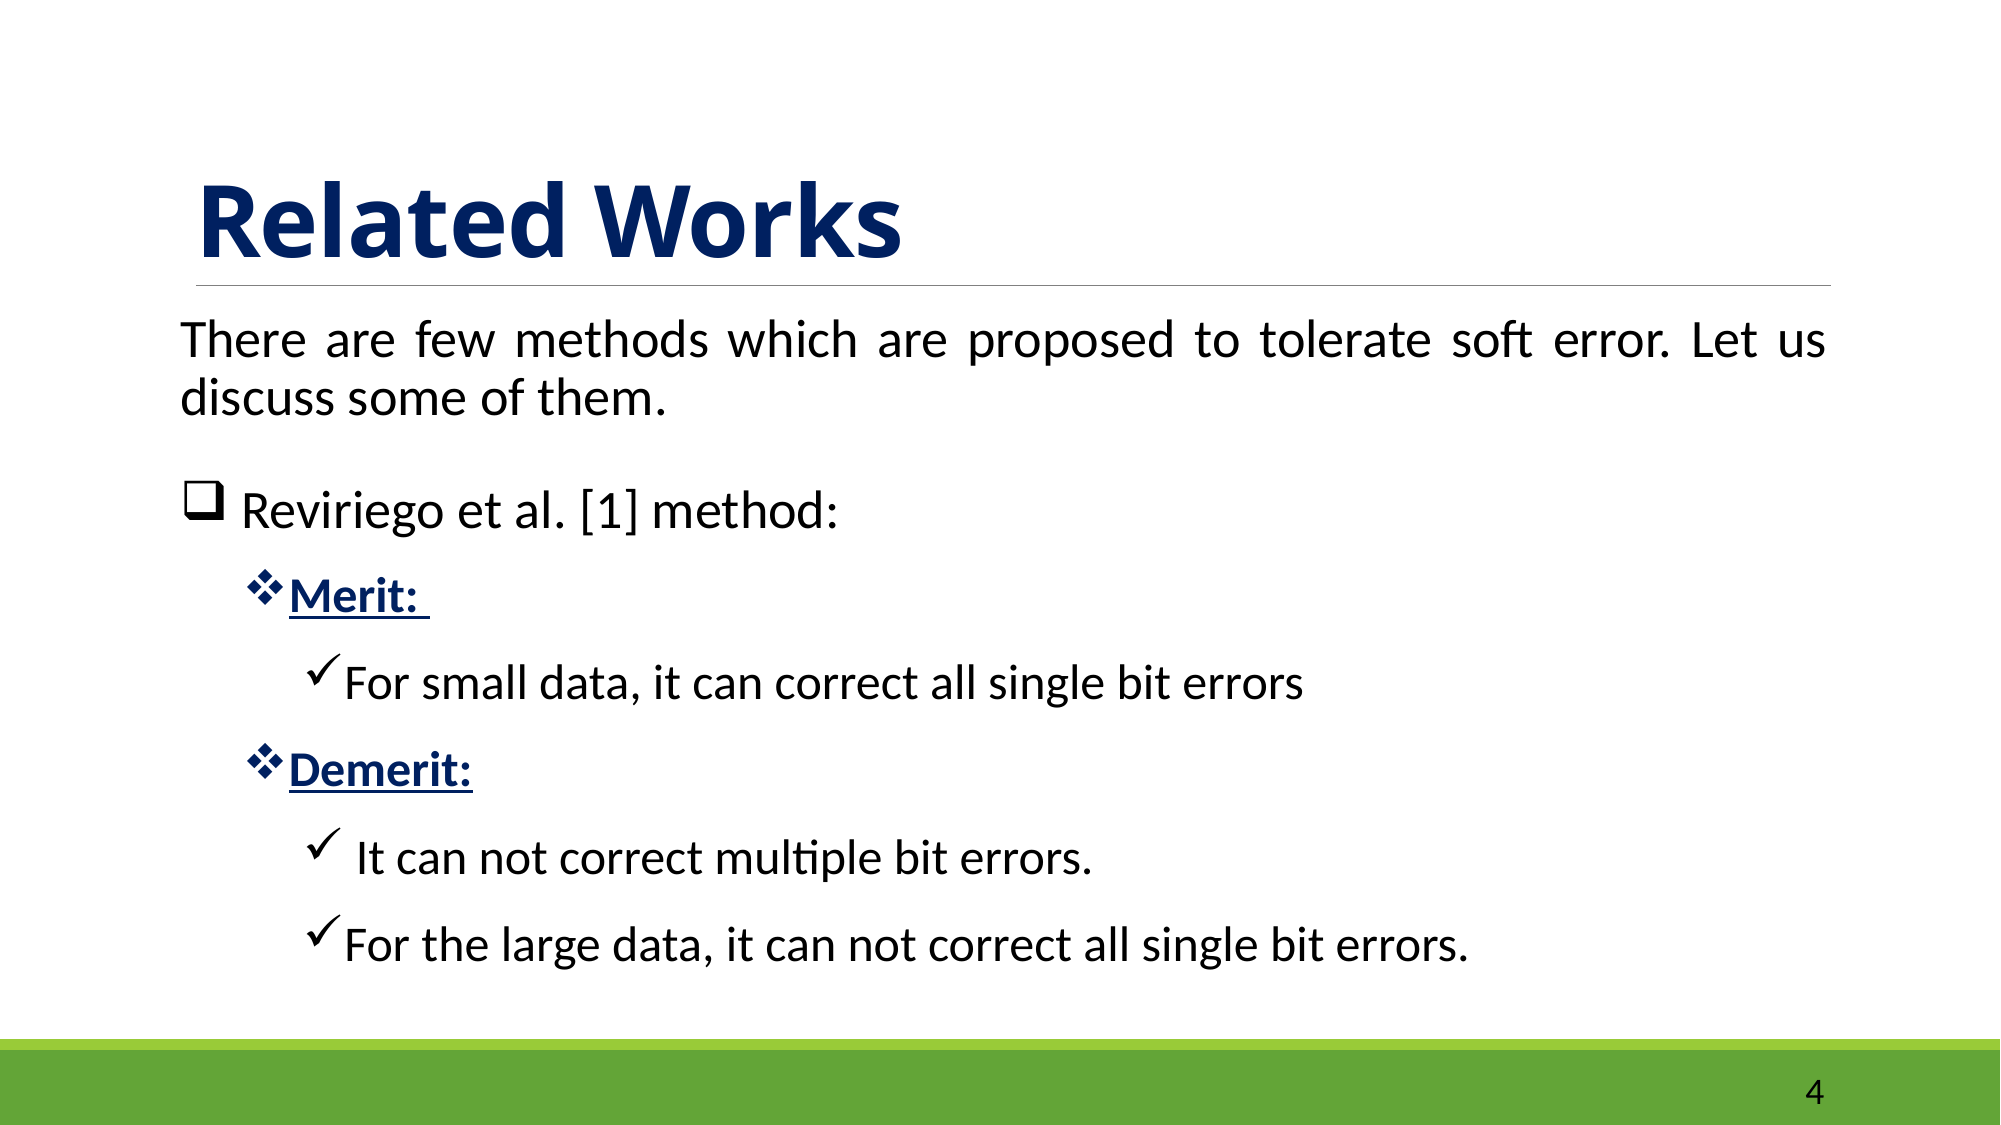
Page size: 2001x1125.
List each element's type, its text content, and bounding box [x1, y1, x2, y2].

list There are few methods which are proposed to tolerate soft error. Let us discuss some of them. Reviriego et al. [1] method: Merit: For small data, it can correct all single bit errors Demerit: It can not correct multiple bit errors. For the large data, it can not correct all single bit errors. [180, 302, 1830, 963]
slide_number 4 [1624, 1059, 1840, 1120]
title Related Works [180, 47, 1830, 285]
